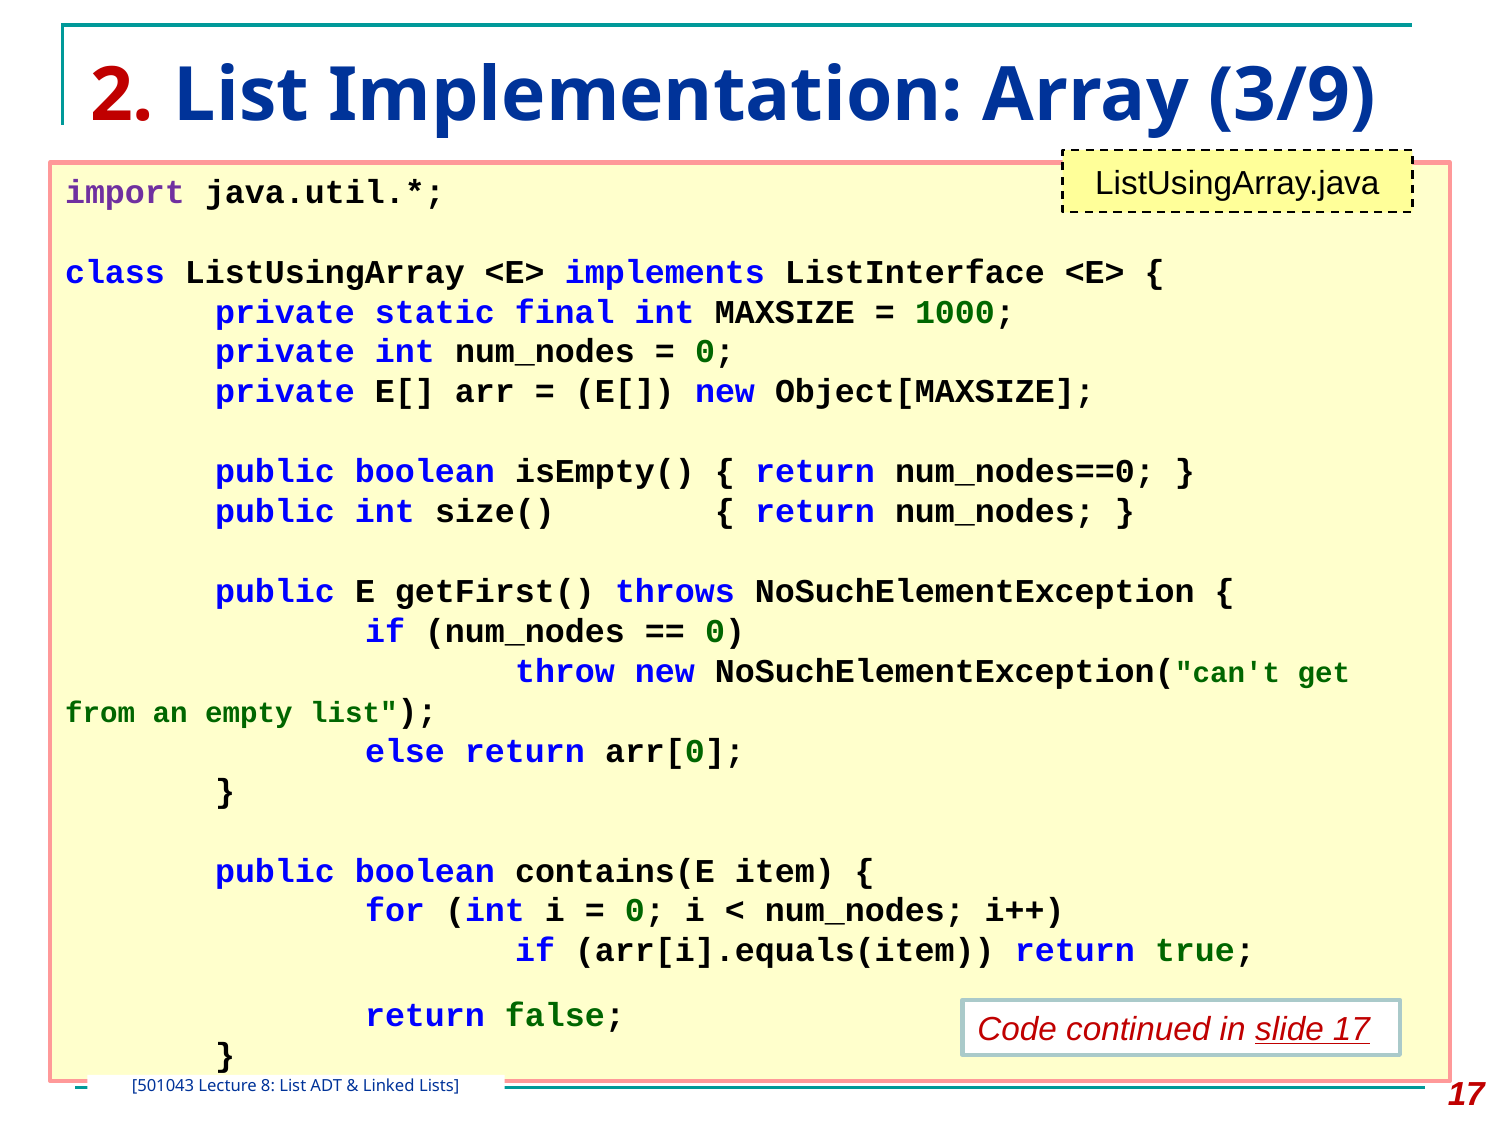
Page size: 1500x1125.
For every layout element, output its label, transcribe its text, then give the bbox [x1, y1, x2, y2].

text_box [49, 149, 1451, 1067]
text_box [501043 Lecture 8: List ADT & Linked Lists] [87, 1077, 505, 1105]
slide_number ‹#› [1400, 1065, 1500, 1125]
title 2. List Implementation: Array (3/9) [75, 37, 1425, 148]
